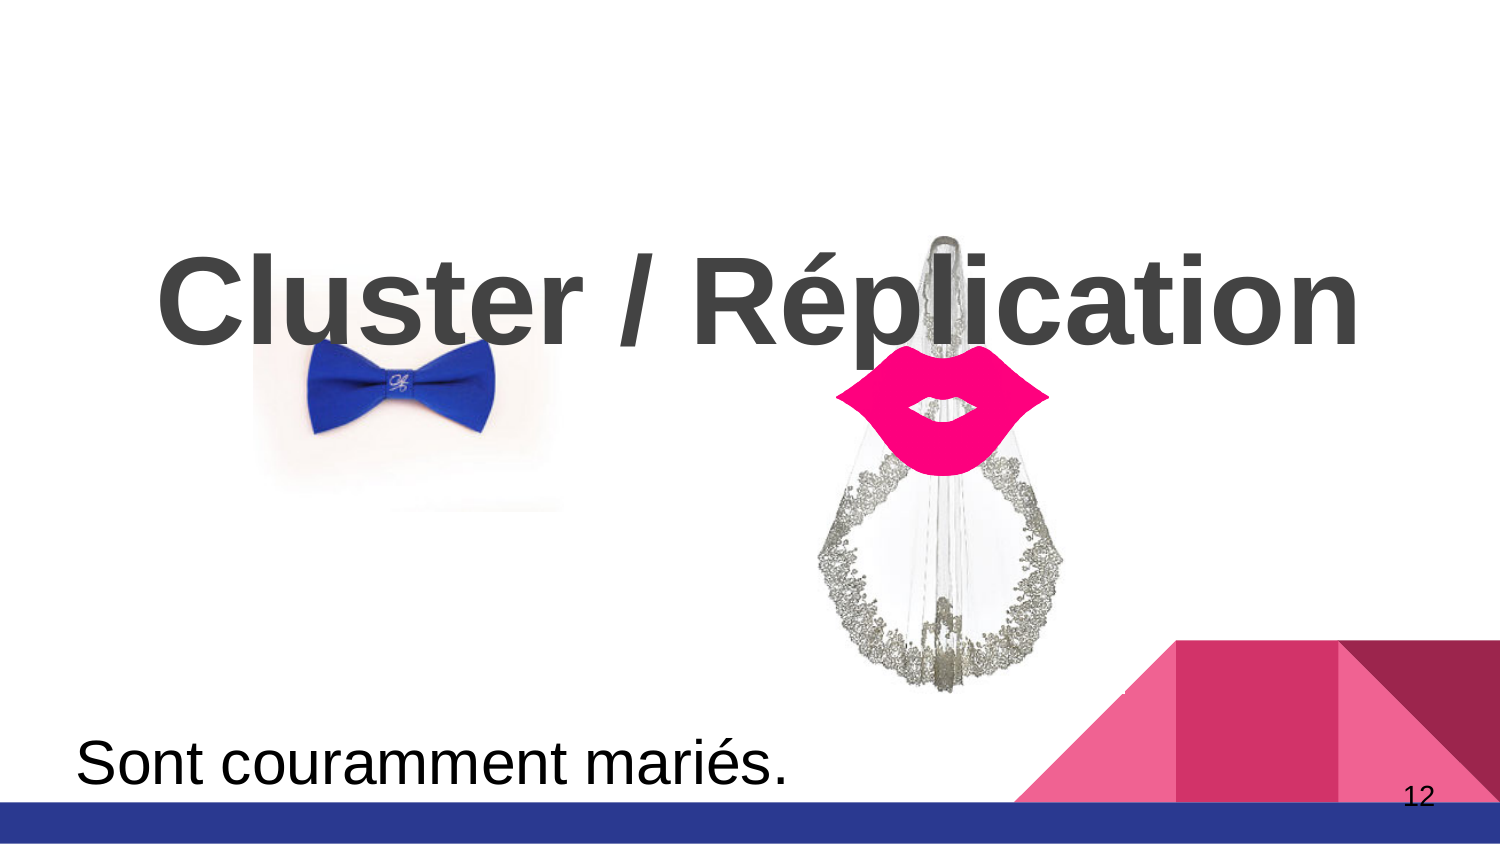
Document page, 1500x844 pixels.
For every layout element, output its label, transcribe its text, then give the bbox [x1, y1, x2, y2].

picture [252, 264, 564, 512]
list Cluster / Réplication [60, 204, 1459, 369]
slide_number ‹#› [1387, 762, 1478, 828]
text_box Sont couramment mariés. [60, 707, 990, 798]
text_box [1129, 264, 1500, 369]
picture [780, 235, 1125, 694]
